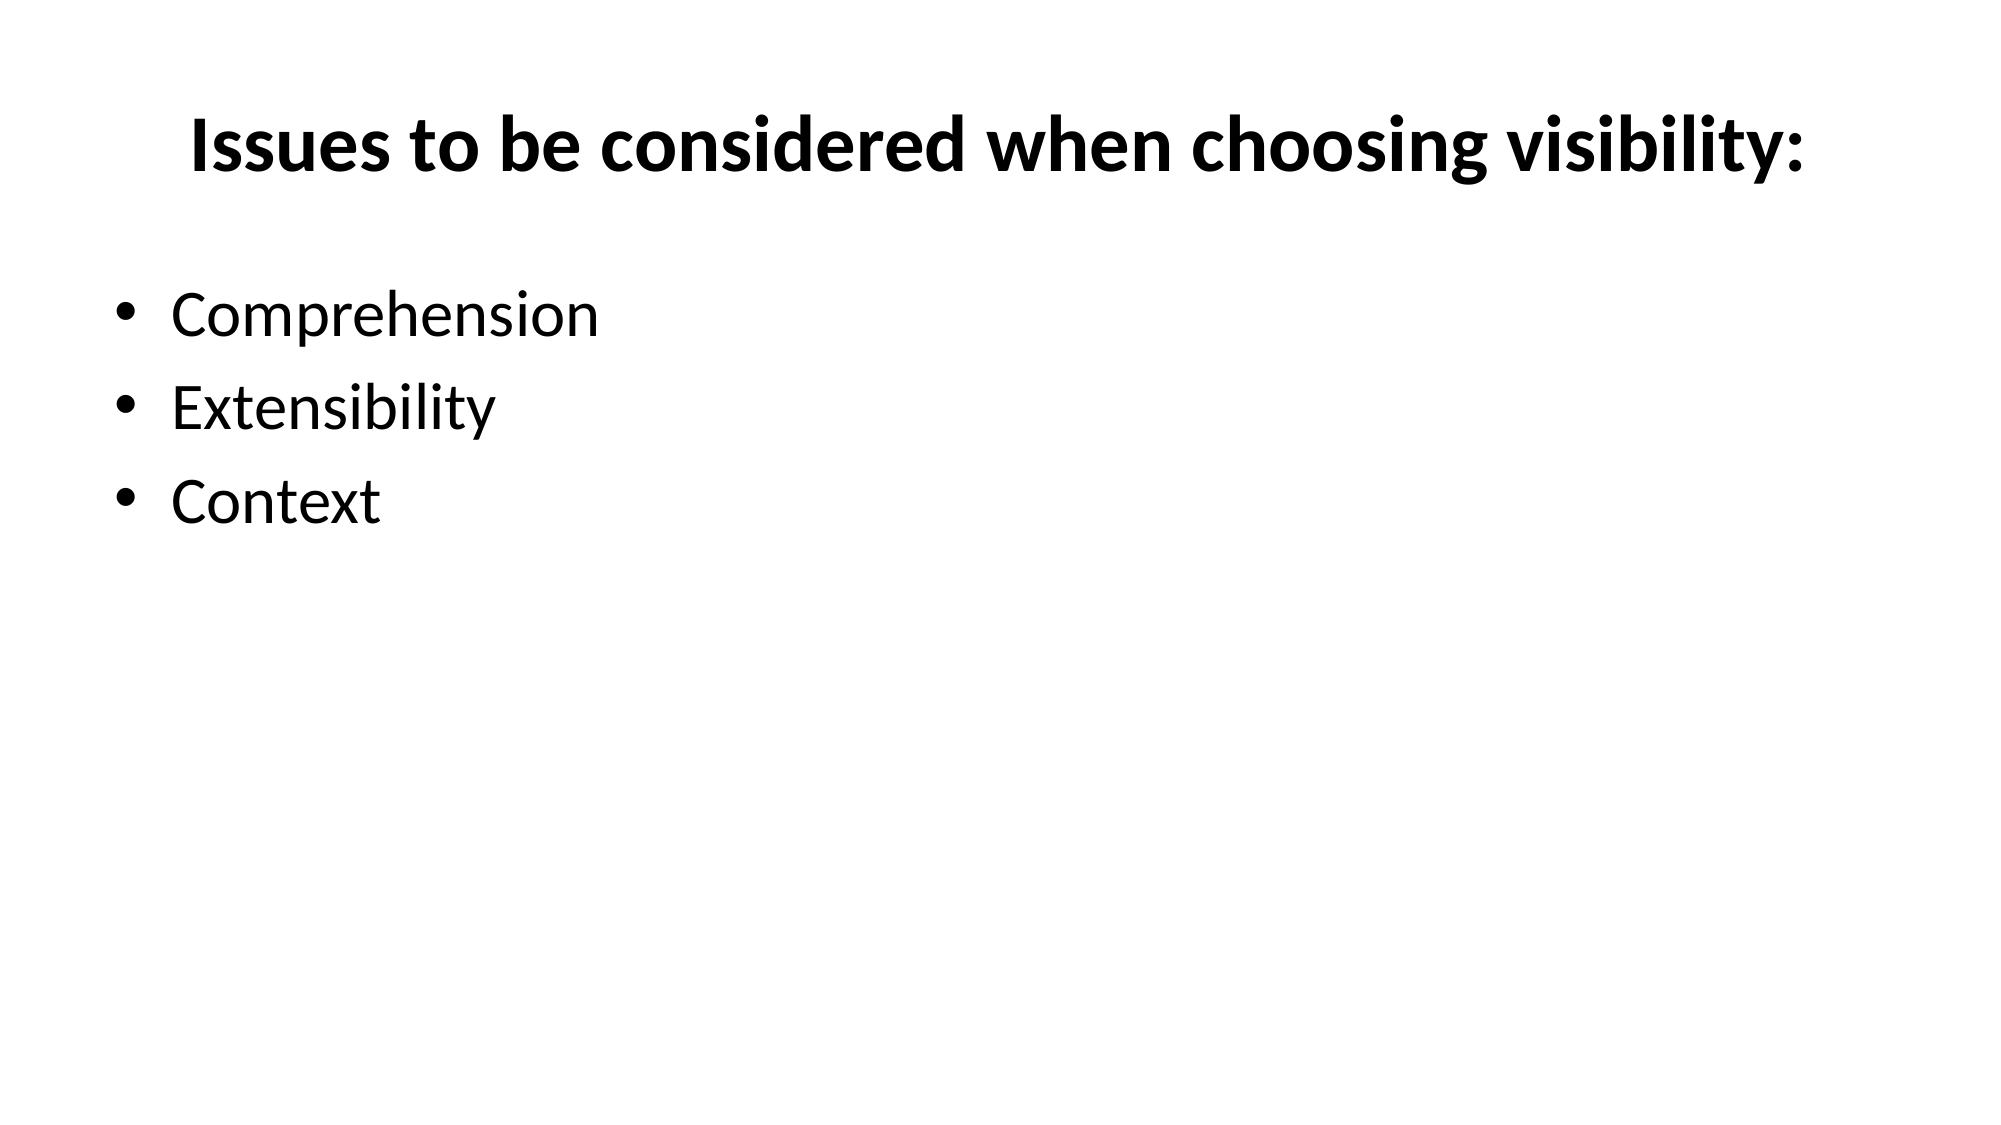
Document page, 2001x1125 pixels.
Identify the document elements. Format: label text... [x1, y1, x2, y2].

list Comprehension Extensibility Context [99, 262, 1900, 1005]
title Issues to be considered when choosing visibility: [99, 45, 1900, 233]
